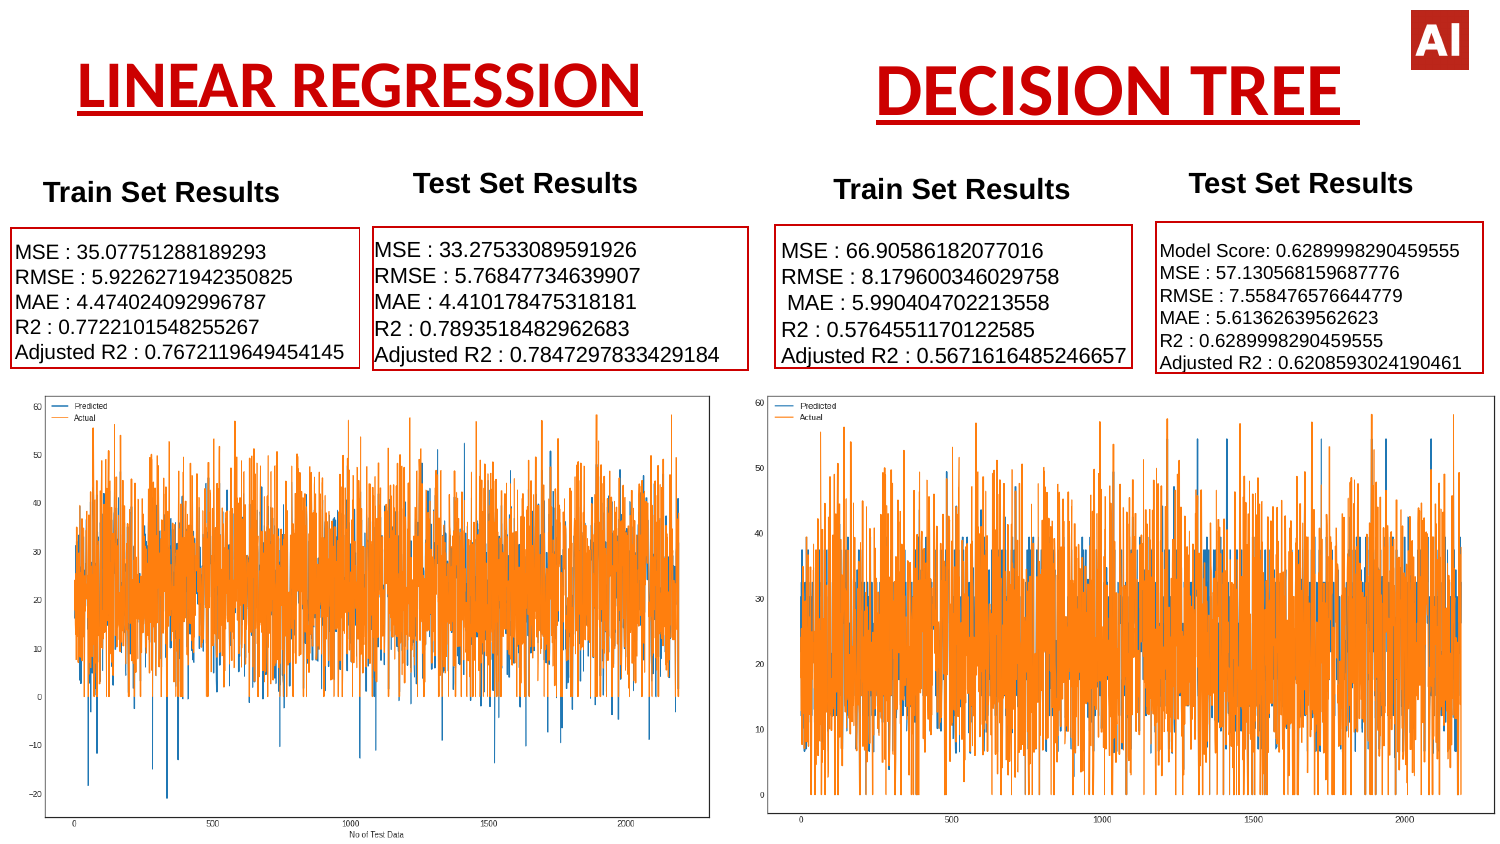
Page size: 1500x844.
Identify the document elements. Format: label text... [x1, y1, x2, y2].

table_header [12, 229, 359, 367]
text_box Model Score: 0.6289998290459555 MSE : 57.130568159687776 RMSE : 7.558476576644779 MAE : 5.61362639562623 R2 : 0.6289998290459555 Adjusted R2 : 0.6208593024190461 [1144, 230, 1500, 381]
text_box Train Set Results [28, 165, 304, 216]
table_header [374, 228, 747, 369]
picture [748, 390, 1500, 829]
title LINEAR REGRESSION [17, 22, 703, 139]
text_box MSE : 66.90586182077016 RMSE : 8.179600346029758 MAE : 5.990404702213558 R2 : 0.5764551170122585 Adjusted R2 : 0.5671616485246657 [766, 229, 1152, 376]
table_header [776, 226, 1131, 367]
text_box MSE : 33.27533089591926 RMSE : 5.76847734639907 MAE : 4.410178475318181 R2 : 0.7893518482962683 Adjusted R2 : 0.7847297833429184 [359, 228, 752, 374]
text_box Test Set Results [1173, 157, 1430, 207]
picture [1411, 10, 1469, 70]
text_box Train Set Results [818, 163, 1094, 213]
table_header [1157, 223, 1482, 372]
text_box DECISION TREE [861, 33, 1385, 138]
text_box Test Set Results [398, 157, 654, 207]
text_box MSE : 35.07751288189293 RMSE : 5.9226271942350825 MAE : 4.474024092996787 R2 : 0.7722101548255267 Adjusted R2 : 0.7672119649454145 [0, 231, 359, 371]
picture [22, 390, 715, 844]
